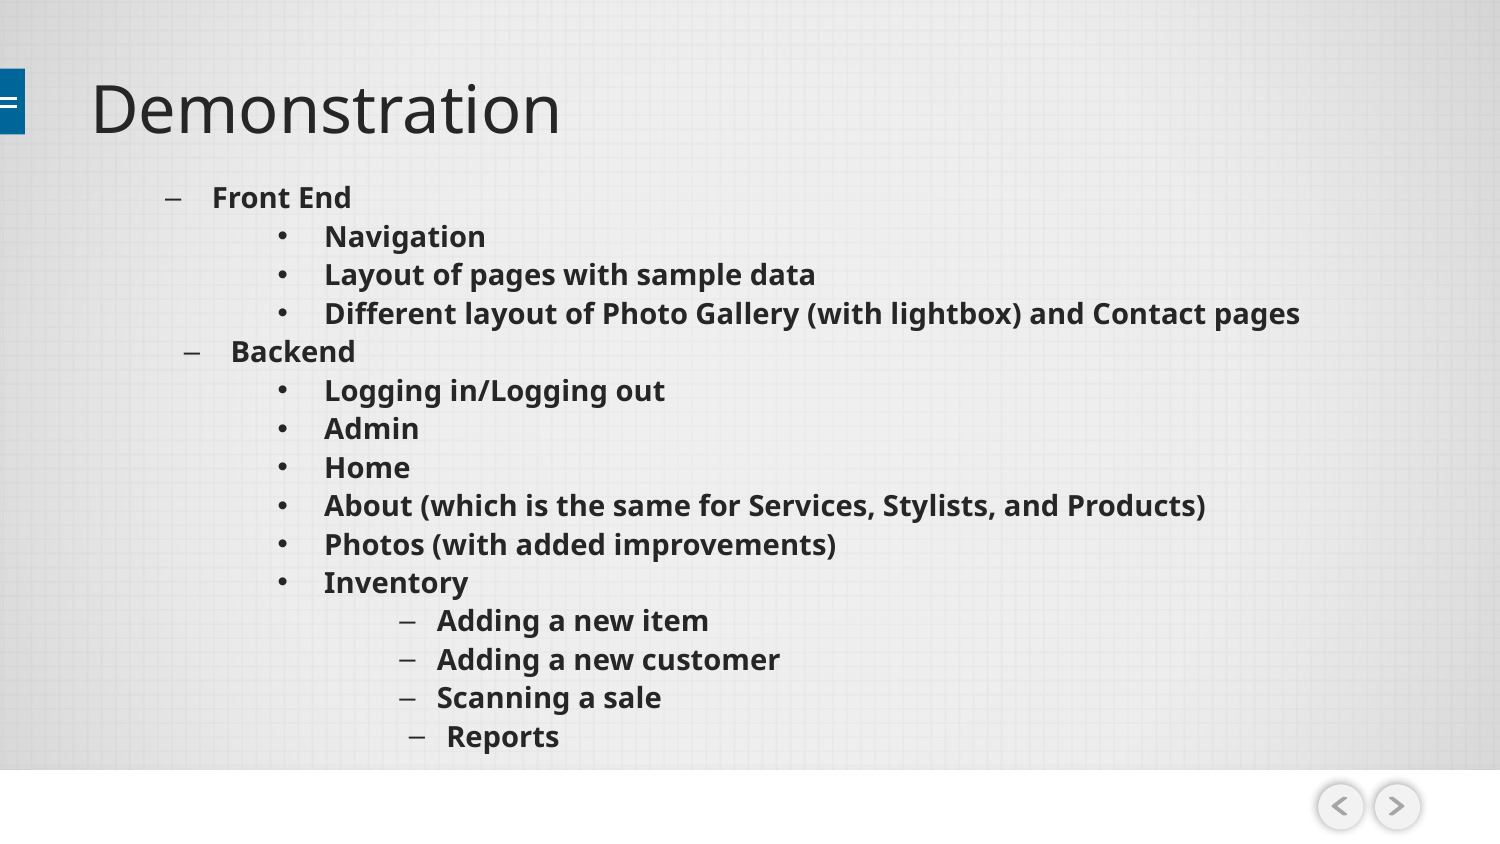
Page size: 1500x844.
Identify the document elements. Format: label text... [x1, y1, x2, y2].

list Front End Navigation Layout of pages with sample data Different layout of Photo Gallery (with lightbox) and Contact pages Backend Logging in/Logging out Admin Home About (which is the same for Services, Stylists, and Products) Photos (with added improvements) Inventory Adding a new item Adding a new customer Scanning a sale Reports [75, 168, 1425, 726]
title Demonstration [75, 71, 1325, 142]
picture [0, 0, 1500, 770]
